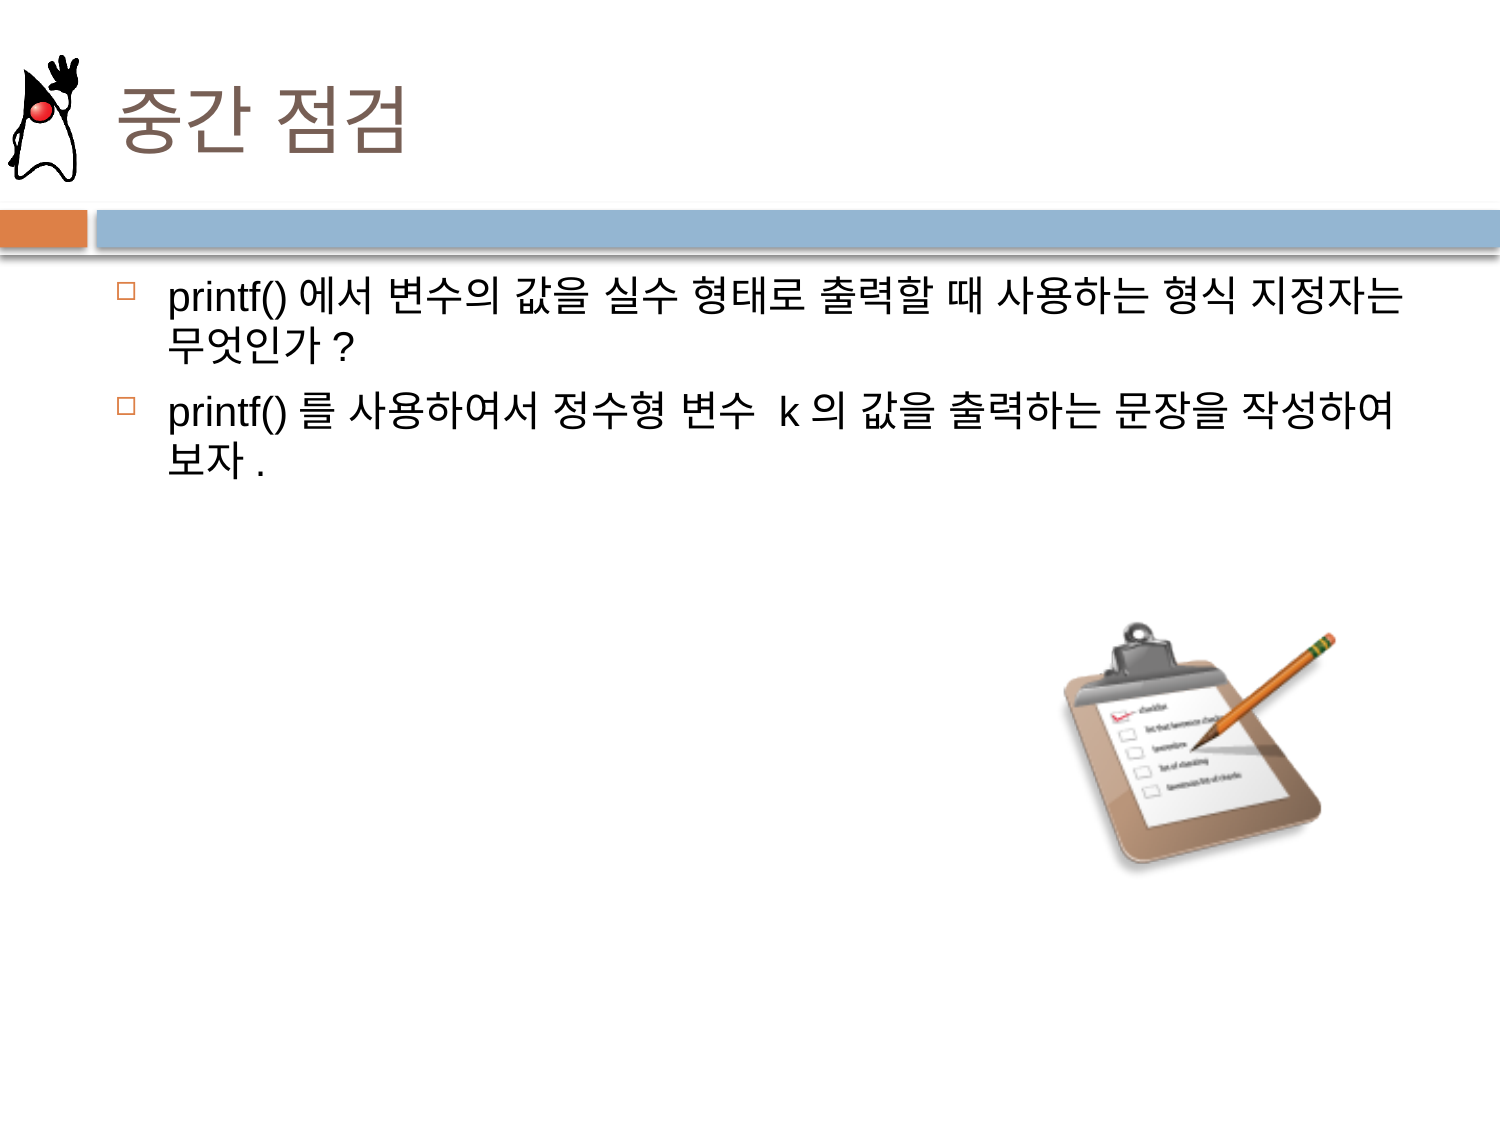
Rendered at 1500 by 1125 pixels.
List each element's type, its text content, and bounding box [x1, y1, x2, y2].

list printf()에서 변수의 값을 실수 형태로 출력할 때 사용하는 형식 지정자는 무엇인가? printf()를 사용하여서 정수형 변수 k의 값을 출력하는 문장을 작성하여 보자. [100, 262, 1438, 1000]
picture [8, 55, 79, 182]
title 중간 점검 [100, 37, 1438, 200]
picture [1048, 588, 1349, 890]
